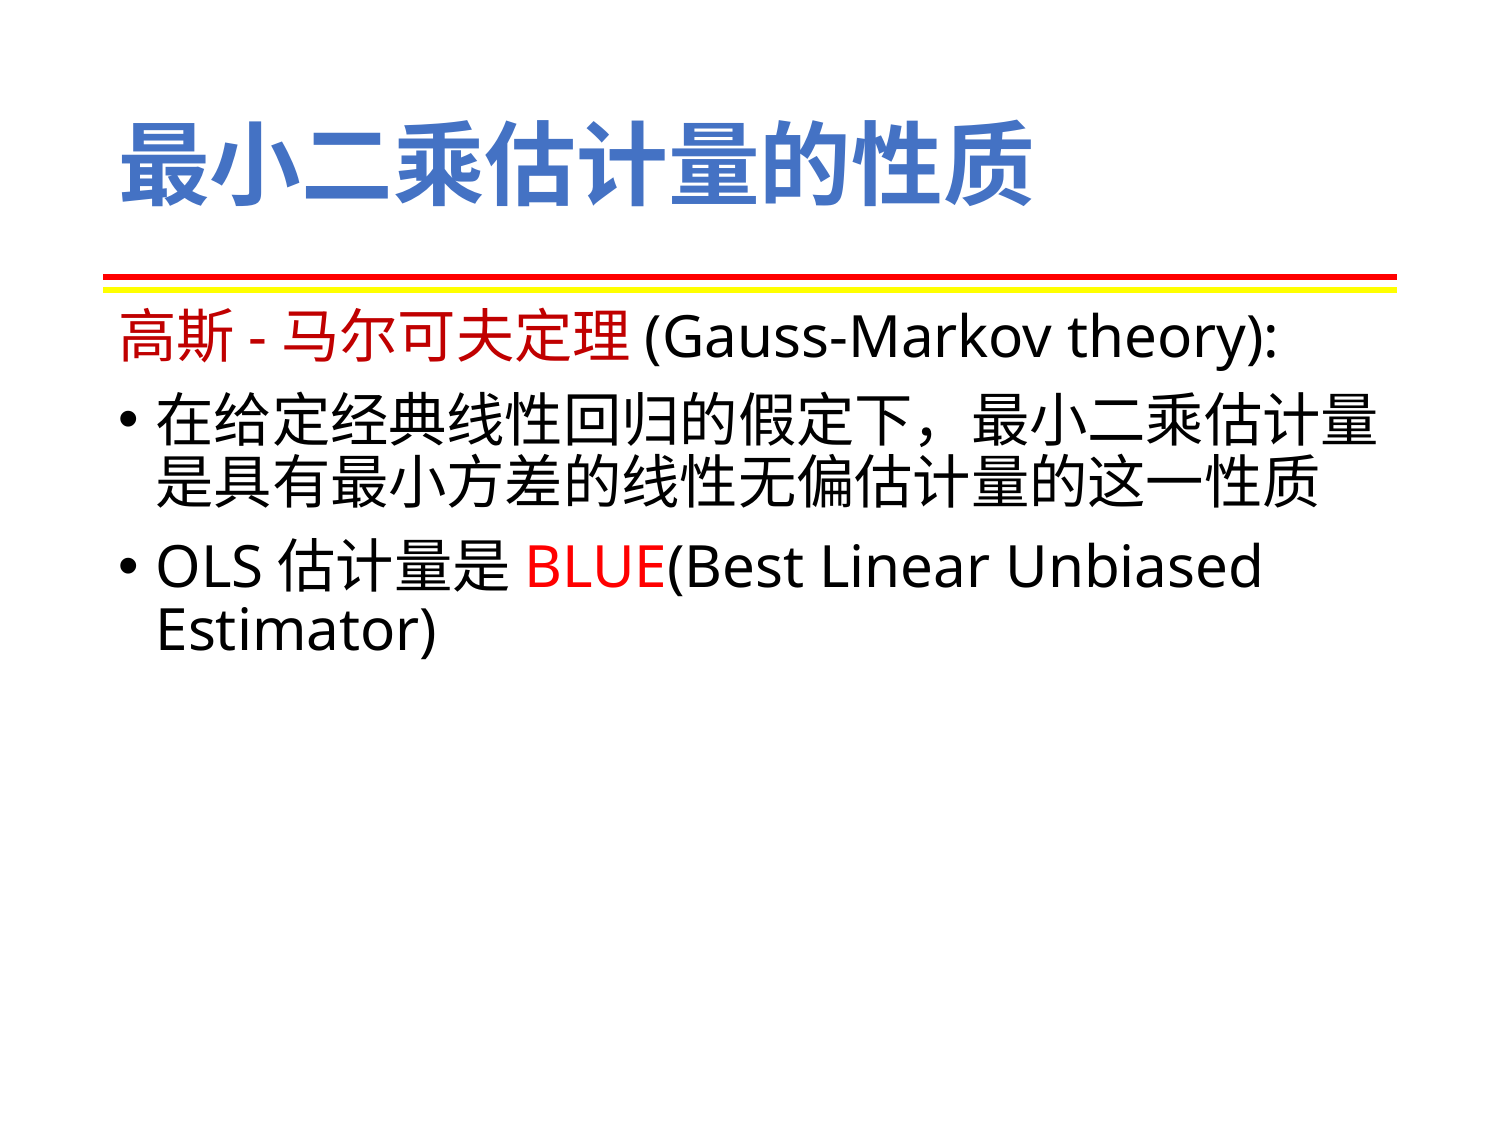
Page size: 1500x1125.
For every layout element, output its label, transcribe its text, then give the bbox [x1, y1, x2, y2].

title 最小二乘估计量的性质 [103, 59, 1397, 274]
list 高斯-马尔可夫定理(Gauss-Markov theory): 在给定经典线性回归的假定下，最小二乘估计量是具有最小方差的线性无偏估计量的这一性质 OLS估计量是BLUE(Best Linear Unbiased Estimator) [103, 299, 1449, 1014]
